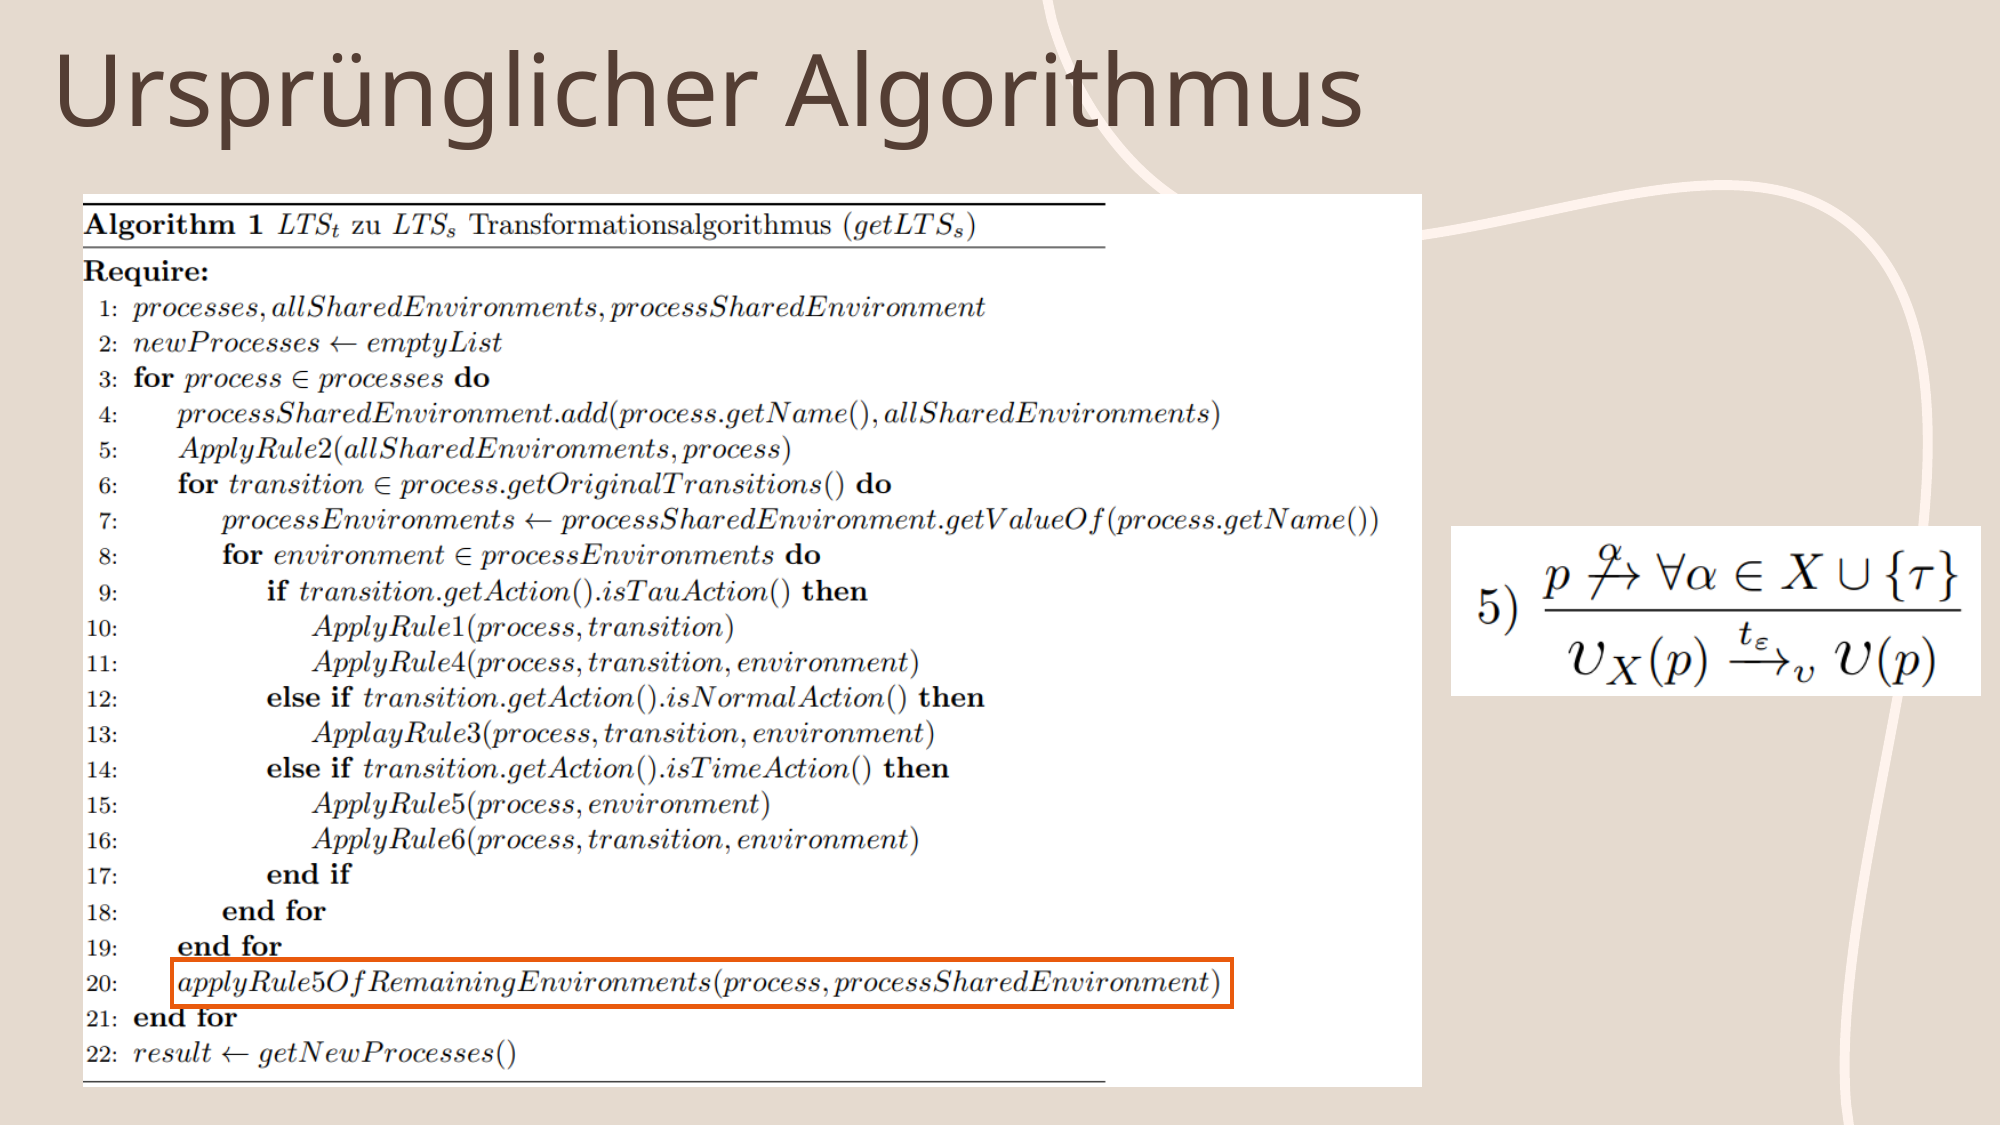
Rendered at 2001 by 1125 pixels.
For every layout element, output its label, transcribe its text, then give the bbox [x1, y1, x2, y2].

picture [1451, 526, 1981, 696]
title Ursprünglicher Algorithmus [36, 38, 1432, 150]
picture [83, 194, 1422, 1087]
